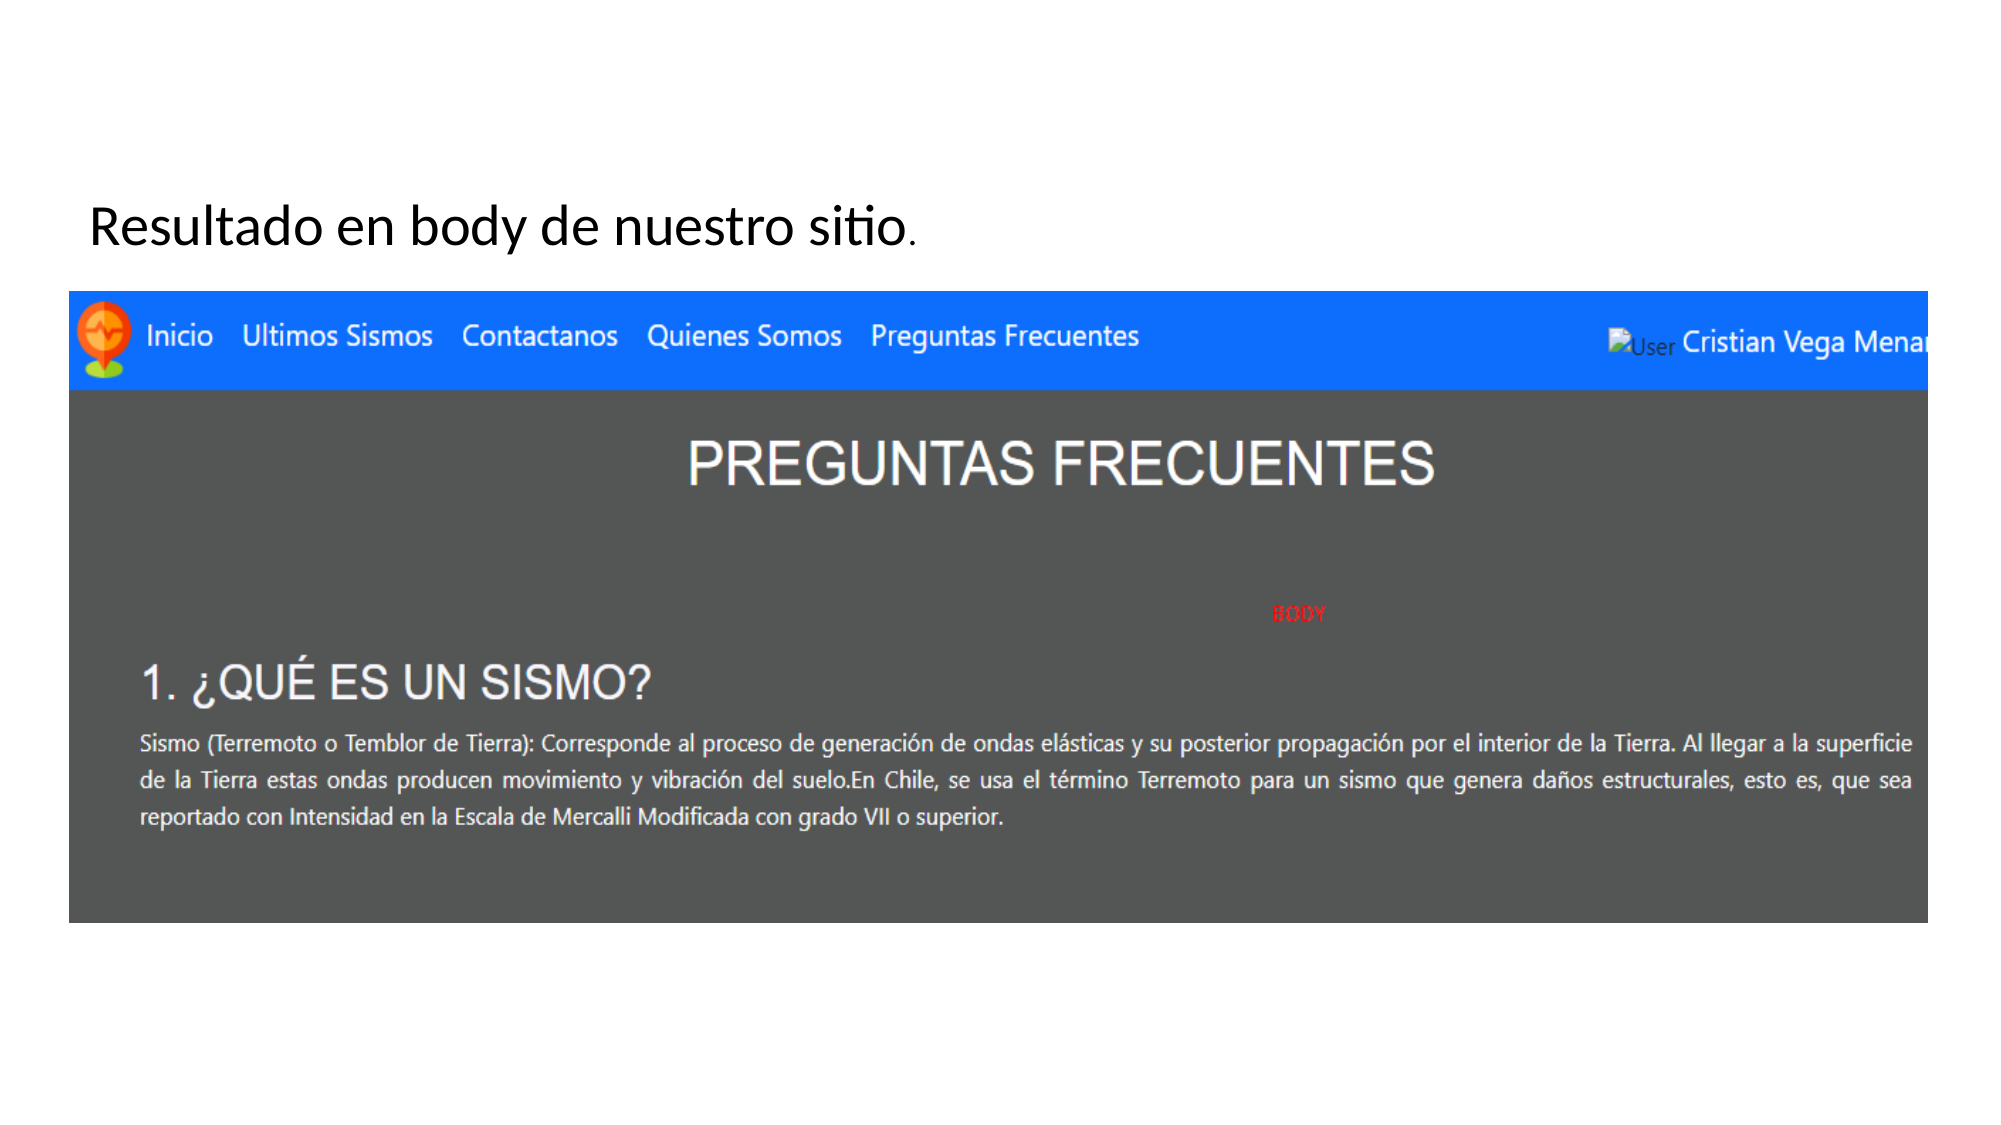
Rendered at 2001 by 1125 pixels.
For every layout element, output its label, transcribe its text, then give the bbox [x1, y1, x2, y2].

picture [69, 291, 1928, 923]
text_box Resultado en body de nuestro sitio. [74, 174, 933, 265]
